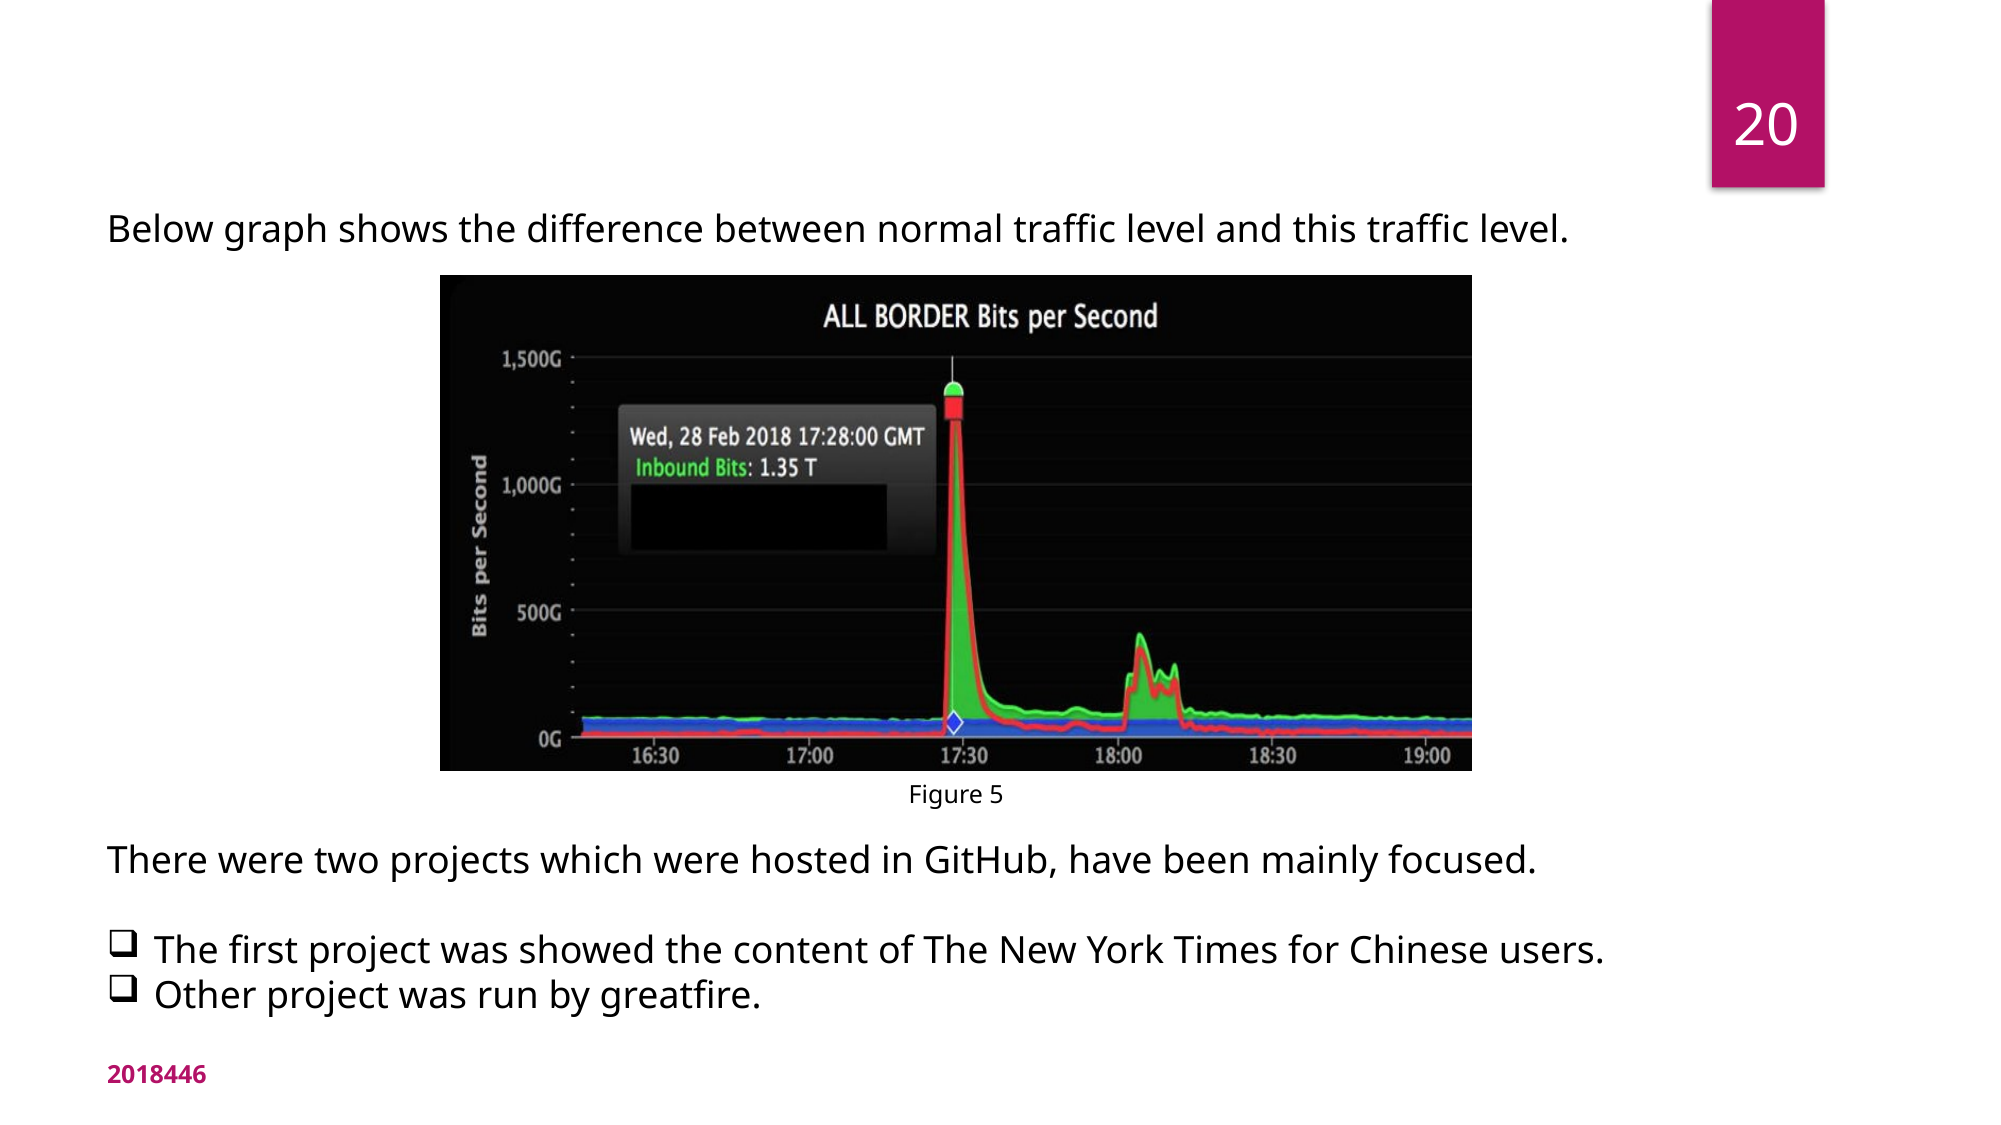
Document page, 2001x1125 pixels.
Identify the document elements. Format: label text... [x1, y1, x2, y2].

text_box There were two projects which were hosted in GitHub, have been mainly focused. The first project was showed the content of The New York Times for Chinese users. Other project was run by greatfire. [92, 828, 1971, 1069]
footer 2018446 [92, 1069, 726, 1099]
slide_number 20 [1698, 48, 1836, 175]
text_box Below graph shows the difference between normal traffic level and this traffic level. [92, 197, 1971, 303]
picture [440, 274, 1472, 771]
text_box Figure 5 [440, 779, 1472, 816]
